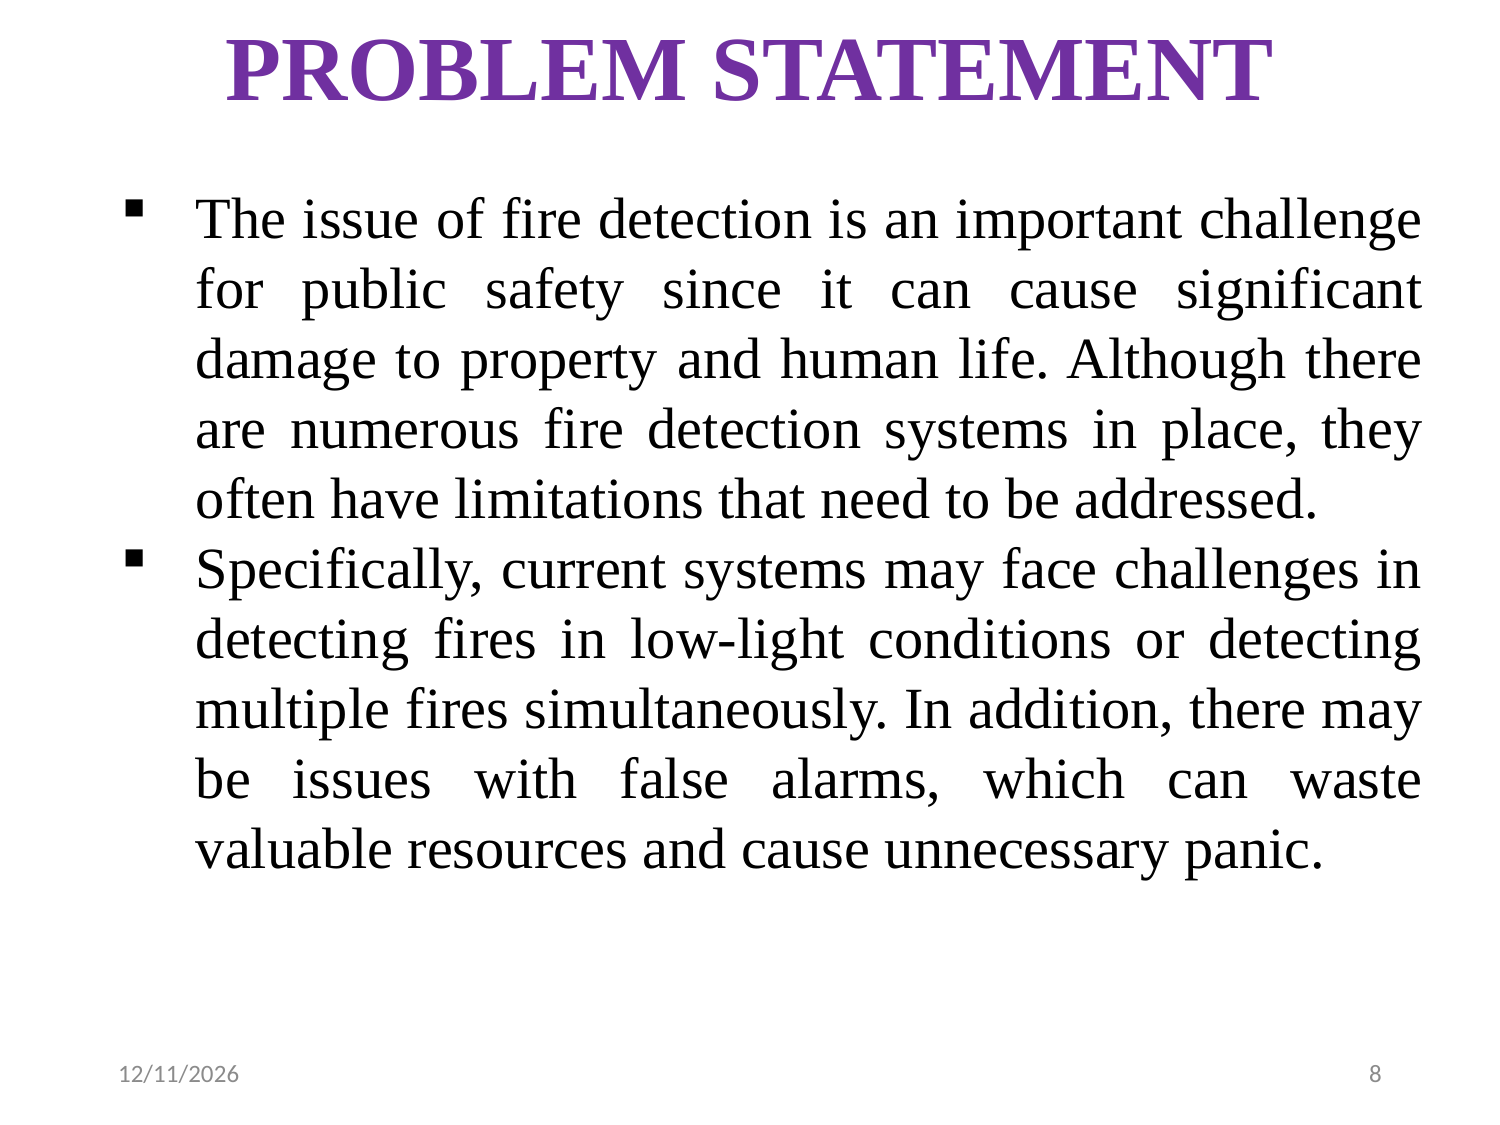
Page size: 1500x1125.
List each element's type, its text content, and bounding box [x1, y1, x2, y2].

text_box The issue of fire detection is an important challenge for public safety since it can cause significant damage to property and human life. Although there are numerous fire detection systems in place, they often have limitations that need to be addressed. Specifically, current systems may face challenges in detecting fires in low-light conditions or detecting multiple fires simultaneously. In addition, there may be issues with false alarms, which can waste valuable resources and cause unnecessary panic. [68, 172, 1438, 1003]
title PROBLEM STATEMENT [103, 27, 1397, 115]
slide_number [103, 1042, 441, 1103]
slide_number 8 [1059, 1042, 1397, 1103]
